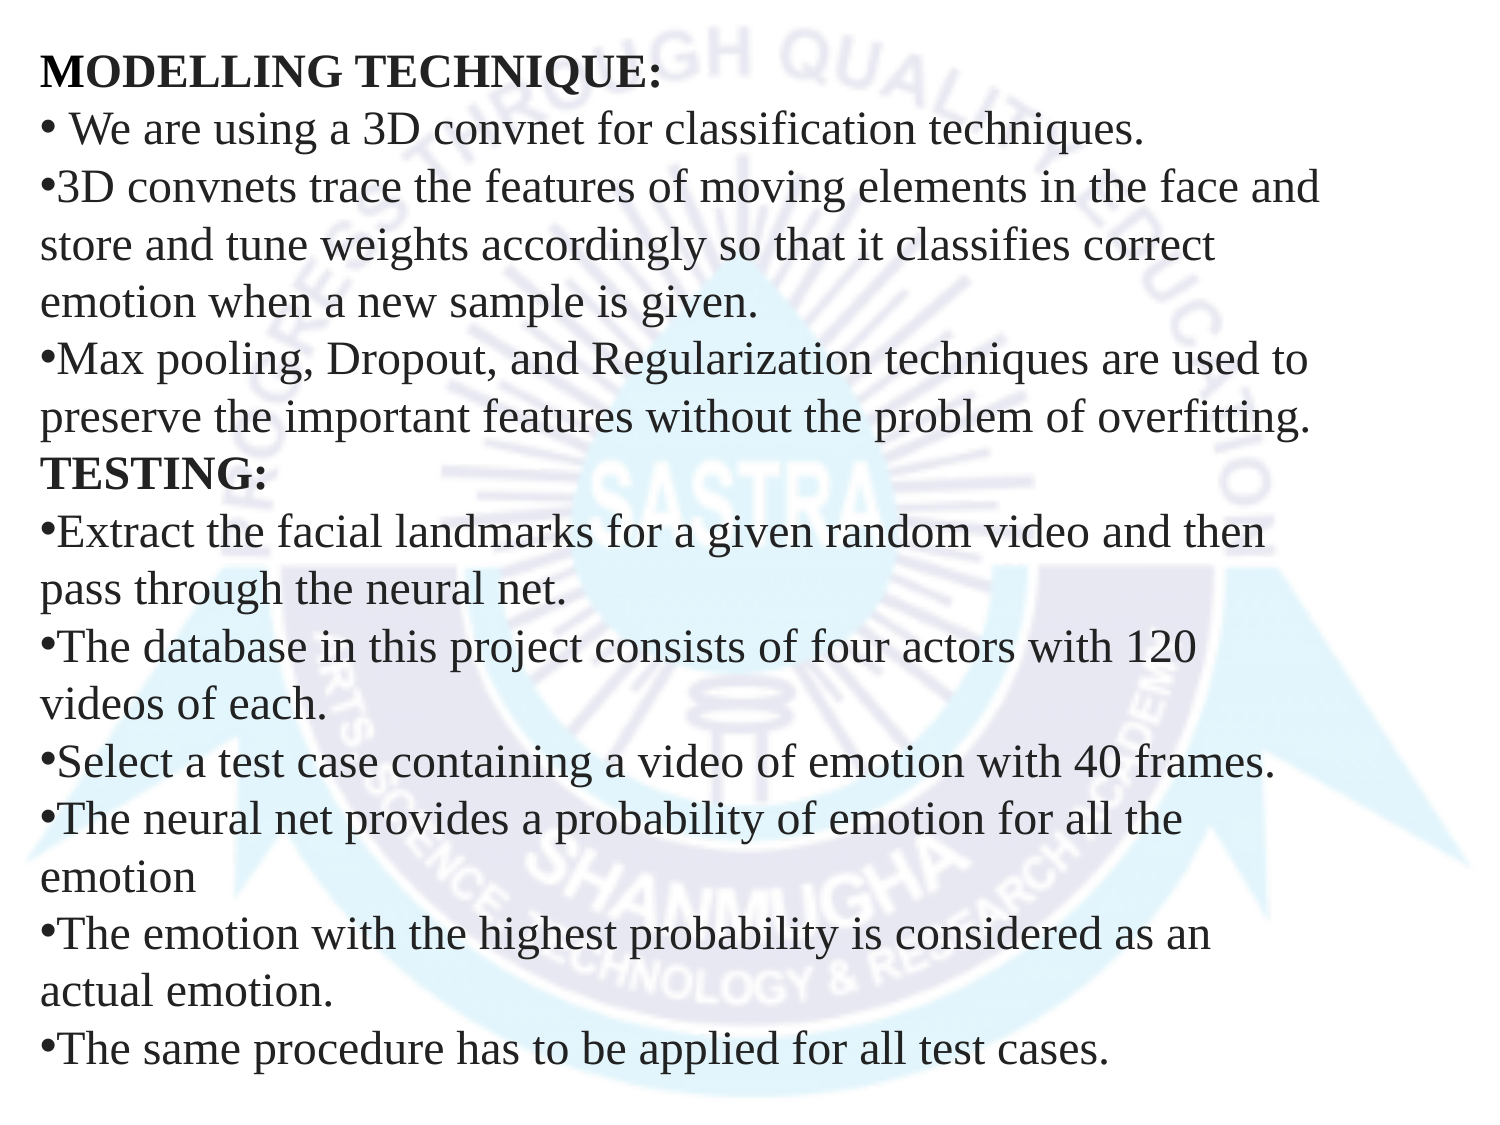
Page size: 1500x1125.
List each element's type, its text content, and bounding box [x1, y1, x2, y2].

text_box MODELLING TECHNIQUE: We are using a 3D convnet for classification techniques. 3D convnets trace the features of moving elements in the face and store and tune weights accordingly so that it classifies correct emotion when a new sample is given. Max pooling, Dropout, and Regularization techniques are used to preserve the important features without the problem of overfitting. TESTING: Extract the facial landmarks for a given random video and then pass through the neural net. The database in this project consists of four actors with 120 videos of each. Select a test case containing a video of emotion with 40 frames. The neural net provides a probability of emotion for all the emotion The emotion with the highest probability is considered as an actual emotion. The same procedure has to be applied for all test cases. [24, 32, 1350, 1082]
